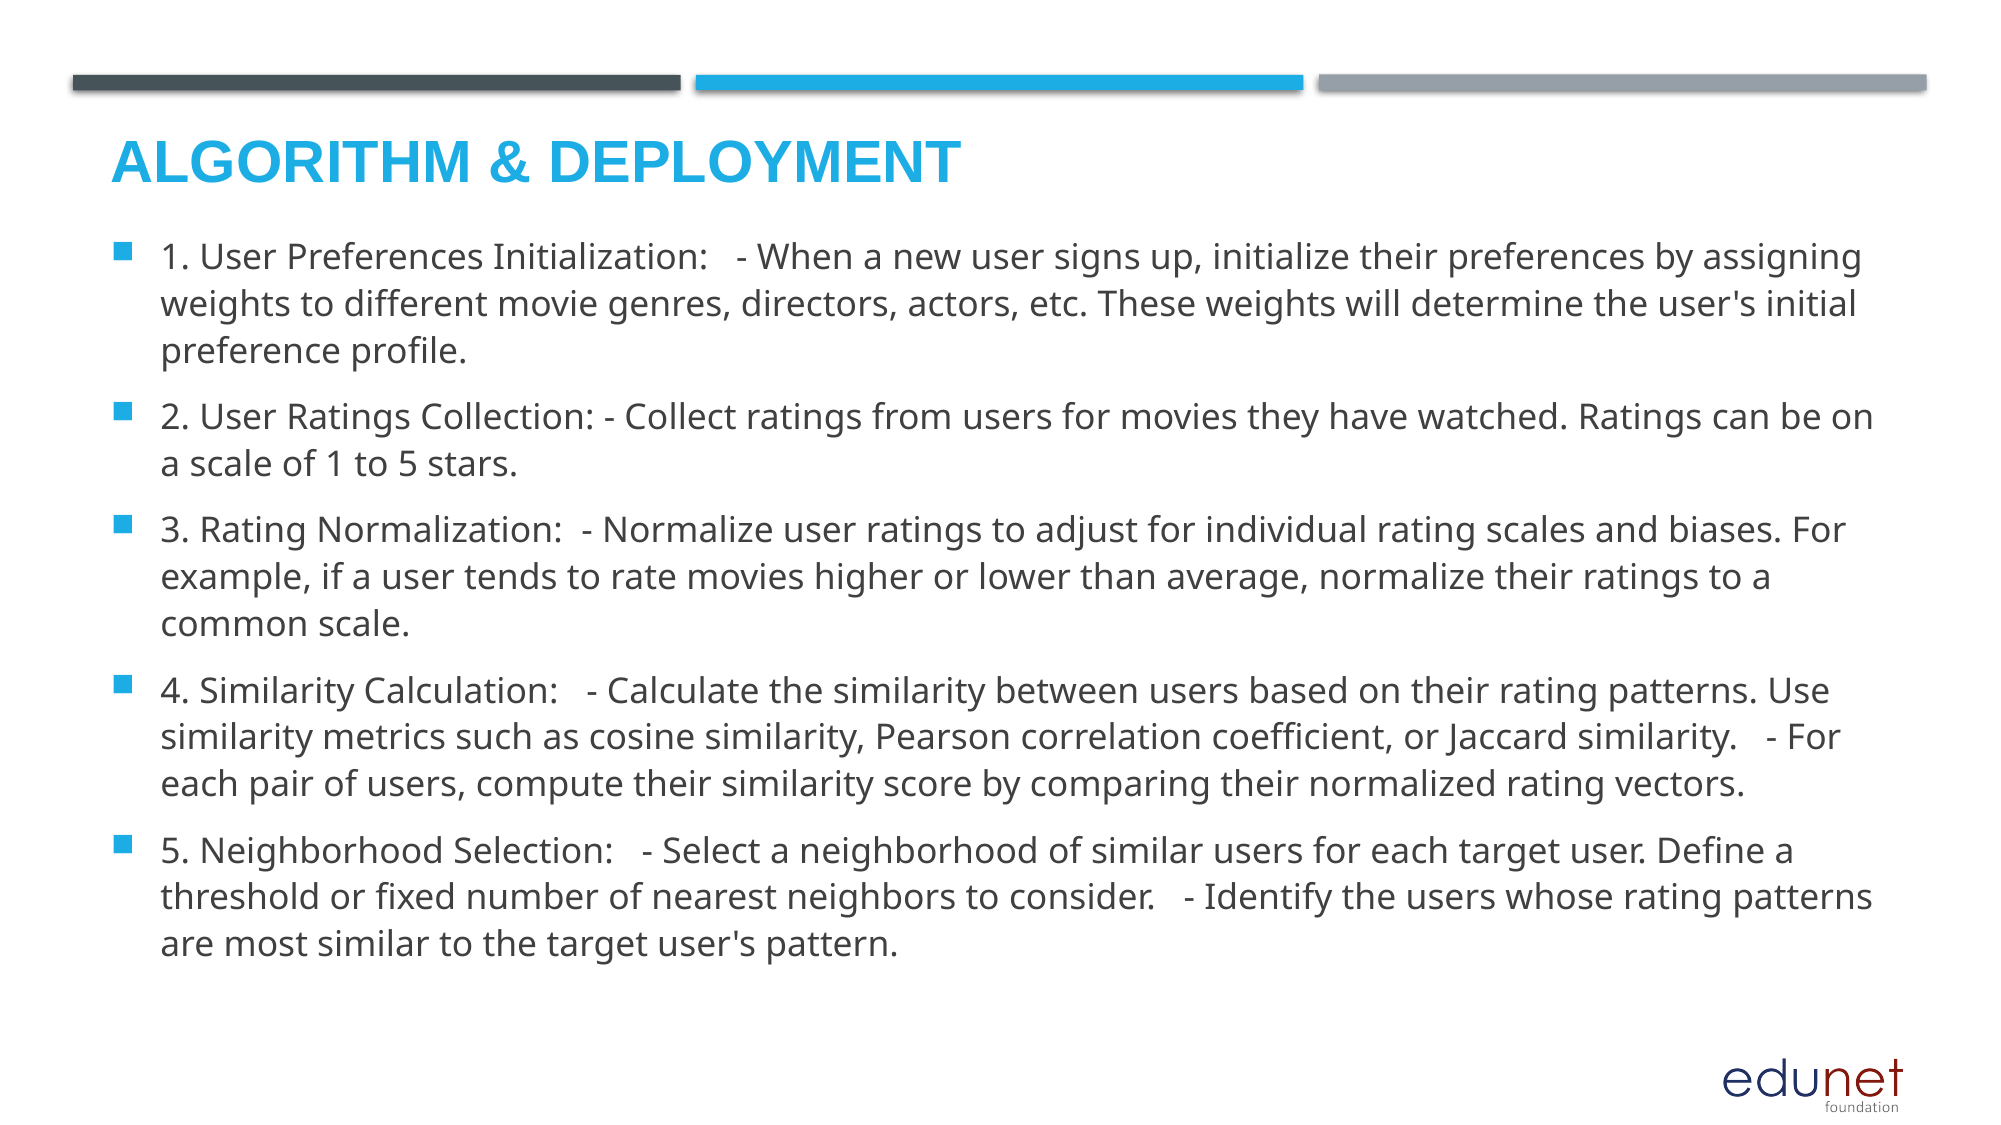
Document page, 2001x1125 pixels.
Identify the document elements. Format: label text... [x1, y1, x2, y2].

list 1. User Preferences Initialization: - When a new user signs up, initialize their preferences by assigning weights to different movie genres, directors, actors, etc. These weights will determine the user's initial preference profile. 2. User Ratings Collection: - Collect ratings from users for movies they have watched. Ratings can be on a scale of 1 to 5 stars. 3. Rating Normalization: - Normalize user ratings to adjust for individual rating scales and biases. For example, if a user tends to rate movies higher or lower than average, normalize their ratings to a common scale. 4. Similarity Calculation: - Calculate the similarity between users based on their rating patterns. Use similarity metrics such as cosine similarity, Pearson correlation coefficient, or Jaccard similarity. - For each pair of users, compute their similarity score by comparing their normalized rating vectors. 5. Neighborhood Selection: - Select a neighborhood of similar users for each target user. Define a threshold or fixed number of nearest neighbors to consider. - Identify the users whose rating patterns are most similar to the target user's pattern. [95, 213, 1905, 981]
picture [1719, 1056, 1905, 1116]
title Algorithm & Deployment [95, 115, 1905, 203]
